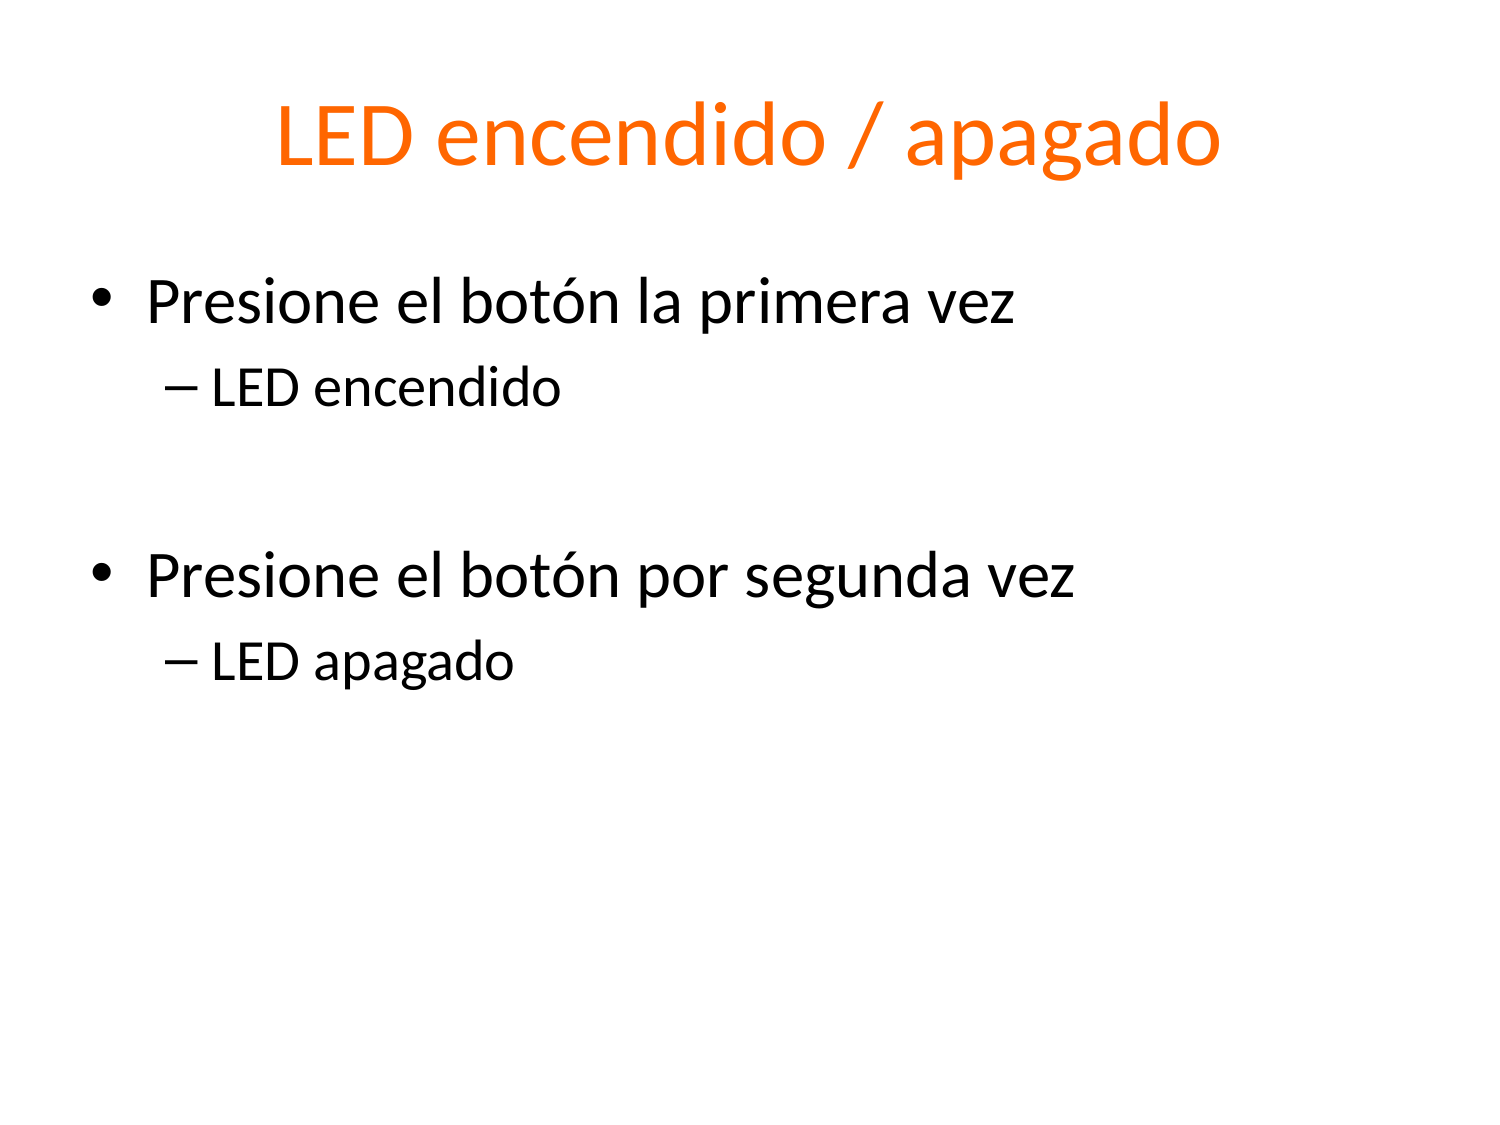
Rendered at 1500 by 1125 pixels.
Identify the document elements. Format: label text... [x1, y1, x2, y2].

list Presione el botón la primera vez LED encendido Presione el botón por segunda vez LED apagado [75, 249, 1456, 1079]
title LED encendido / apagado [75, 45, 1425, 214]
